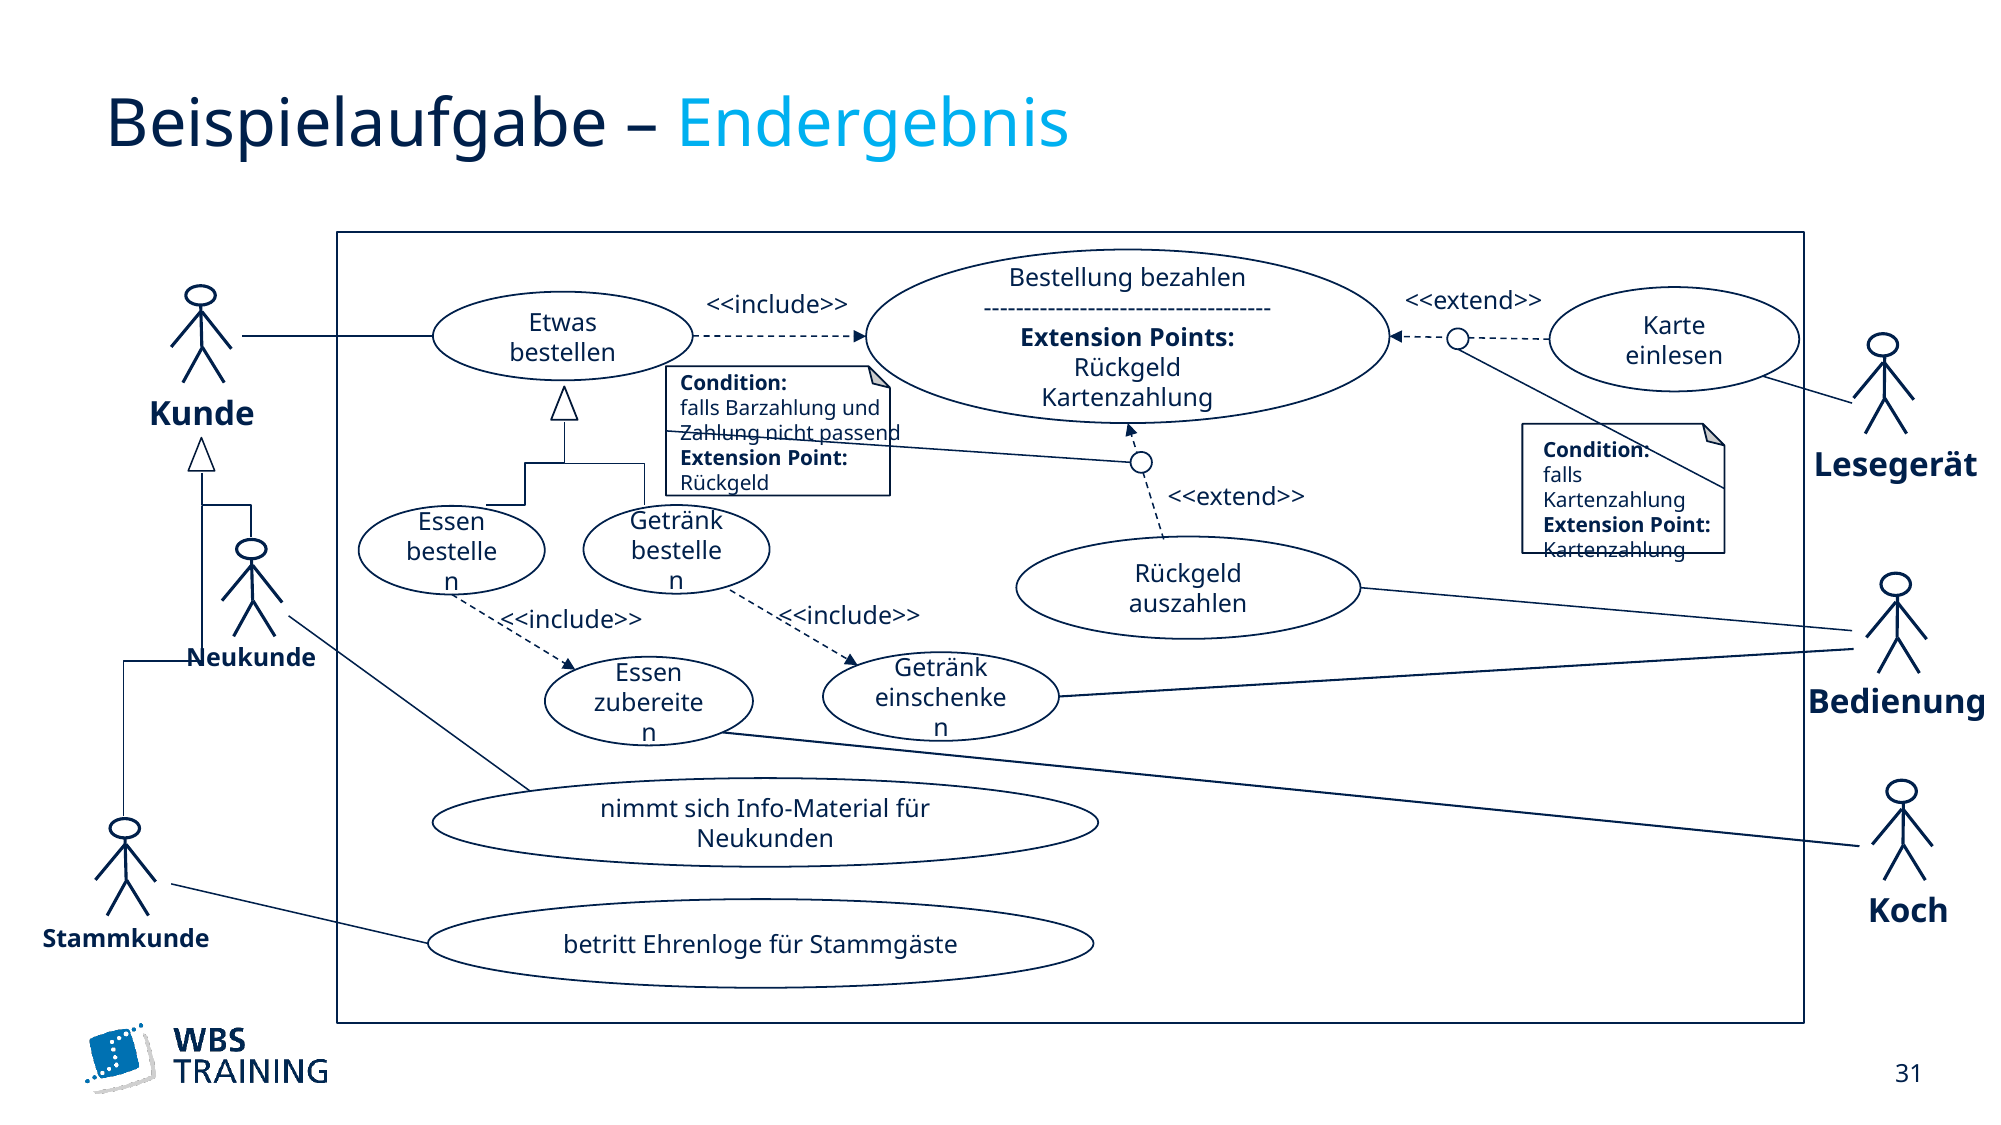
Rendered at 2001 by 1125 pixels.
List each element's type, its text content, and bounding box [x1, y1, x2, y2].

text_box [1885, 779, 1918, 804]
text_box [336, 231, 1805, 375]
text_box nimmt sich Info-Material für Neukunden [431, 777, 1047, 868]
text_box <<include>> [576, 596, 658, 642]
text_box Getränk bestellen [582, 504, 771, 595]
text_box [1883, 845, 1903, 881]
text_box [1866, 601, 1896, 638]
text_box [1897, 640, 1920, 674]
text_box Condition: falls Kartenzahlung Extension Point: Kartenzahlung [1528, 429, 1739, 587]
text_box Condition: falls Barzahlung und Zahlung nicht passend Extension Point: Rückgeld [665, 362, 991, 527]
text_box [1389, 335, 1550, 340]
text_box <<include>> [858, 591, 936, 637]
picture [85, 1023, 327, 1094]
text_box Getränk einschenken [822, 651, 1060, 732]
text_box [233, 601, 252, 621]
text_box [6, 621, 288, 701]
text_box Kunde [134, 384, 270, 440]
text_box [1521, 422, 1606, 554]
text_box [562, 423, 647, 504]
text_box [252, 564, 283, 603]
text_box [95, 844, 125, 881]
text_box <<include>> [691, 281, 864, 327]
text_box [194, 479, 259, 530]
text_box [1447, 327, 1469, 335]
text_box [187, 436, 216, 472]
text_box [221, 564, 252, 601]
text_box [125, 844, 156, 882]
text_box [170, 883, 429, 944]
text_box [889, 430, 1131, 463]
text_box Essen bestellen [357, 504, 546, 596]
text_box [184, 284, 217, 306]
text_box Bestellung bezahlen ------------------------------------Extension Points: Rückgeld Kartenzahlung [865, 248, 1391, 424]
text_box Etwas bestellen [432, 290, 694, 382]
text_box [1601, 422, 1710, 429]
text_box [1762, 375, 1853, 404]
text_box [1058, 648, 1854, 697]
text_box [729, 589, 858, 666]
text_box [722, 732, 1860, 847]
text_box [1457, 348, 1523, 489]
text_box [1883, 362, 1914, 400]
text_box [531, 670, 722, 789]
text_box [1902, 808, 1933, 847]
text_box [336, 337, 1805, 732]
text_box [170, 311, 201, 348]
text_box Essen zubereiten [544, 655, 754, 747]
text_box <<extend>> [1390, 277, 1558, 323]
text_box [1127, 422, 1165, 540]
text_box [1360, 587, 1853, 631]
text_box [1872, 808, 1902, 845]
text_box [1880, 572, 1912, 597]
slide_number 31 [1267, 1045, 1939, 1106]
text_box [1884, 400, 1907, 434]
text_box Bedienung [1805, 672, 2000, 728]
text_box [1446, 340, 1470, 351]
text_box betritt Ehrenloge für Stammgäste [427, 898, 1095, 989]
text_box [106, 881, 126, 916]
text_box Rückgeld auszahlen [1015, 535, 1362, 640]
text_box [109, 817, 141, 839]
text_box [1867, 332, 1899, 357]
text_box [1853, 362, 1883, 399]
text_box <<extend>> [1165, 473, 1321, 518]
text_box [1877, 638, 1897, 674]
text_box [336, 792, 1805, 1024]
text_box Lesegerät [1798, 435, 1993, 490]
text_box Karte einlesen [1548, 286, 1801, 393]
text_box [1896, 601, 1927, 640]
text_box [182, 348, 202, 383]
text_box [1903, 847, 1926, 881]
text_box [202, 349, 225, 383]
text_box Koch [1853, 881, 1964, 937]
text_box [288, 615, 531, 792]
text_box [485, 462, 565, 506]
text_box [252, 603, 276, 621]
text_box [201, 311, 232, 349]
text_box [1865, 399, 1884, 434]
text_box Stammkunde [27, 914, 225, 960]
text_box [126, 882, 149, 916]
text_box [451, 594, 576, 670]
text_box [235, 538, 267, 560]
text_box [550, 385, 579, 421]
title Beispielaufgabe – Endergebnis [90, 72, 1918, 191]
